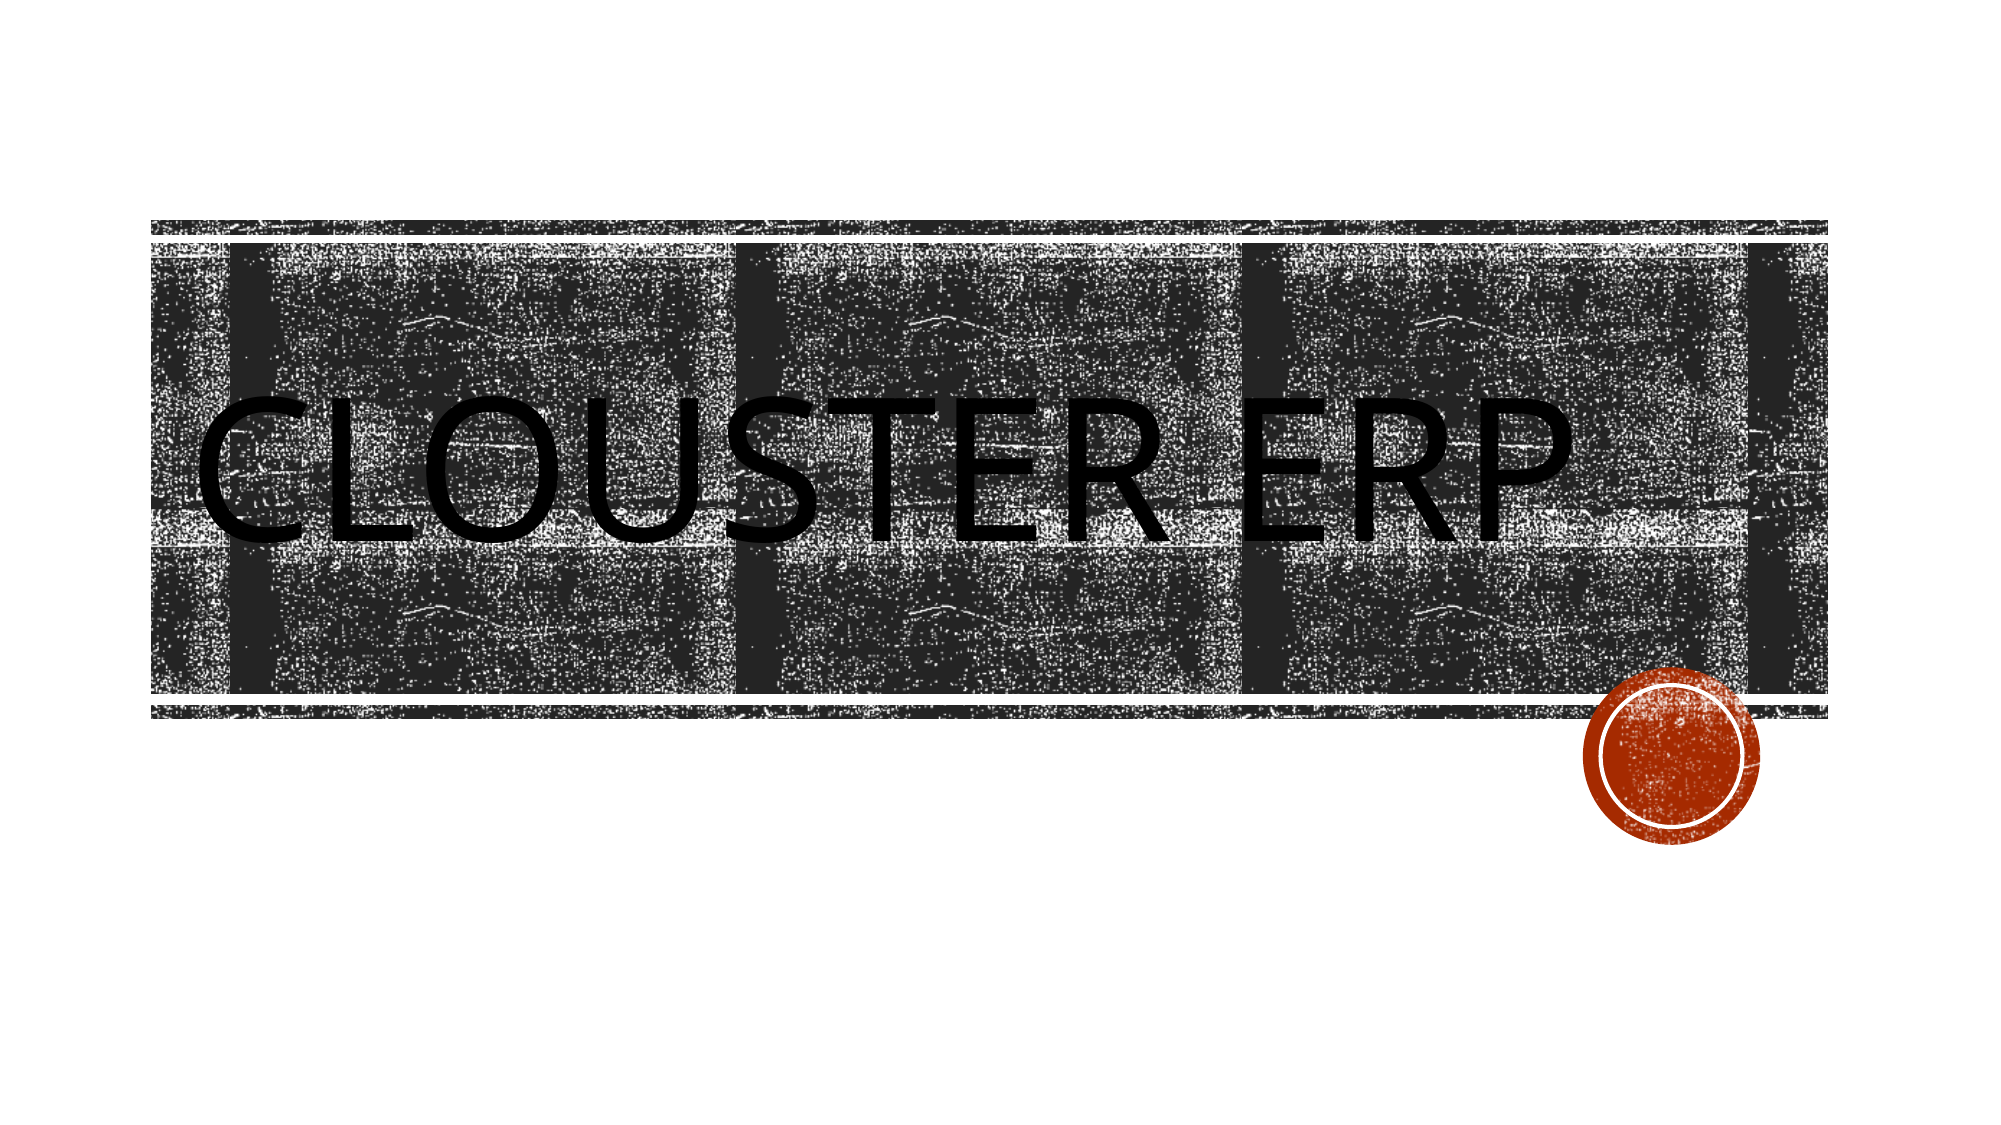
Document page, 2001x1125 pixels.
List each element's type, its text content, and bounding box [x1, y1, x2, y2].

title Clouster Erp [172, 234, 1808, 733]
